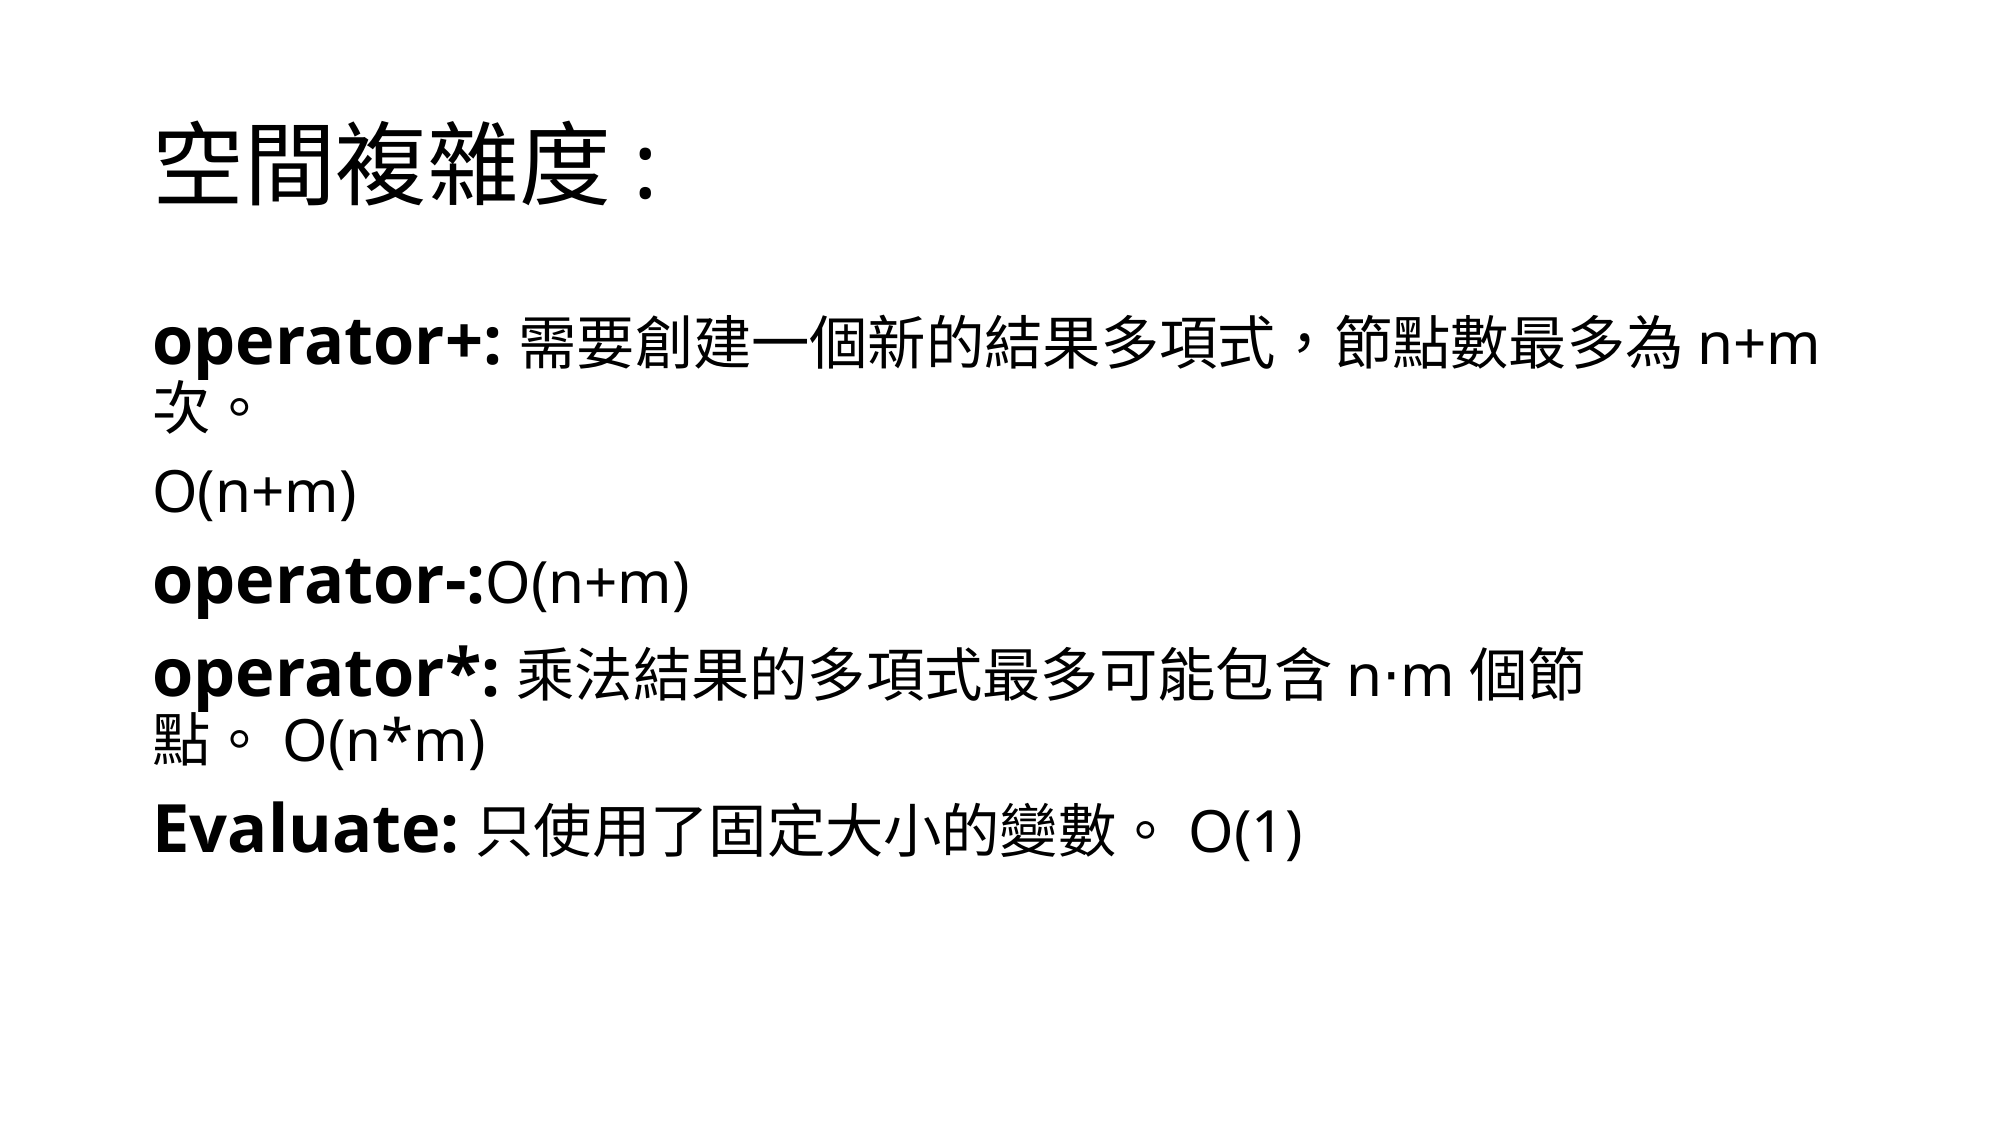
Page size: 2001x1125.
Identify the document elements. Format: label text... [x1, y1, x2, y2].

title 空間複雜度: [137, 59, 1863, 278]
list operator+:需要創建一個新的結果多項式，節點數最多為n+m次。 O(n+m) operator-:O(n+m) operator*:乘法結果的多項式最多可能包含n⋅m個節點。O(n*m) Evaluate:只使用了固定大小的變數。O(1) [137, 299, 1863, 1014]
